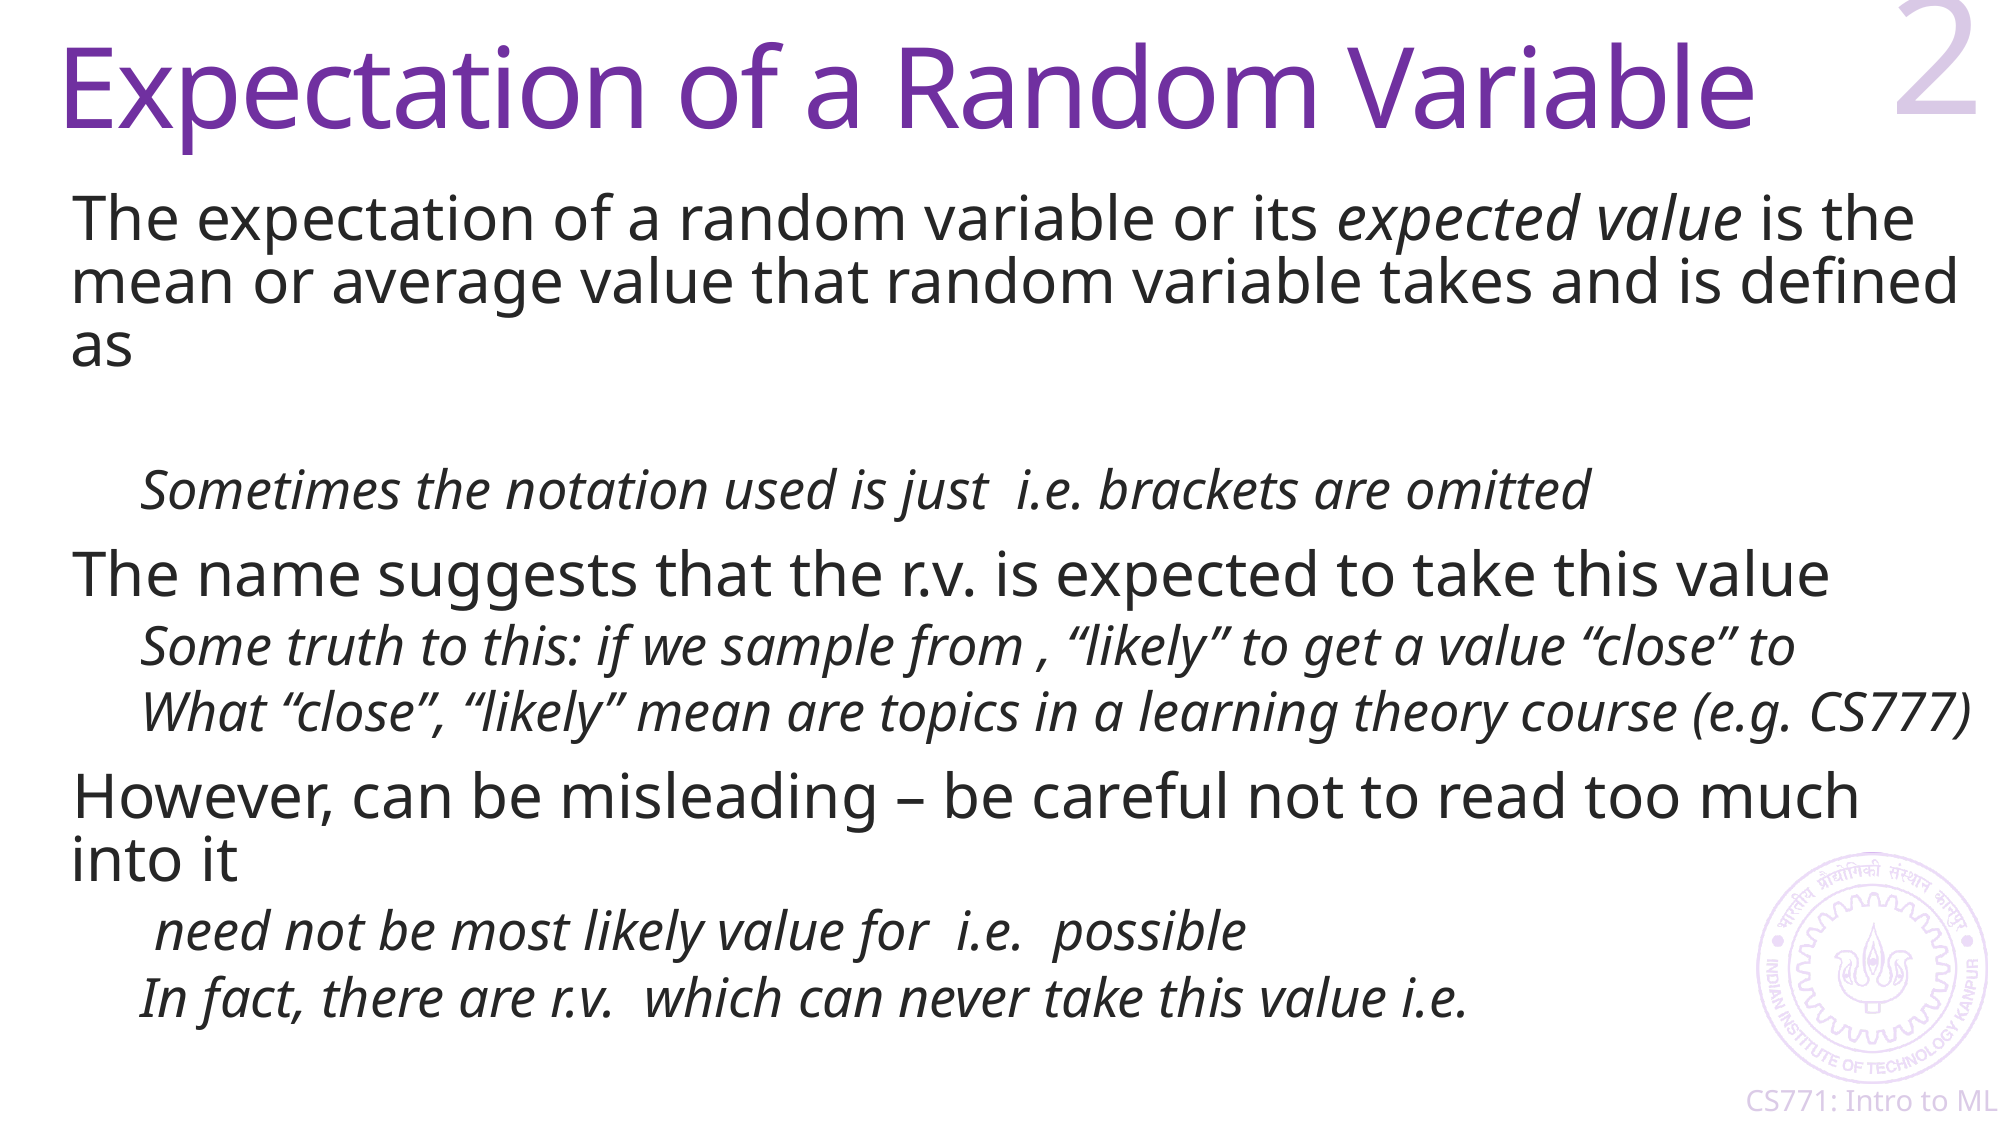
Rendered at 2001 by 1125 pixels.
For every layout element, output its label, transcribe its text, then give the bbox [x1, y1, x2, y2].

title Expectation of a Random Variable [41, 5, 1945, 183]
slide_number 2 [1520, 6, 2000, 183]
